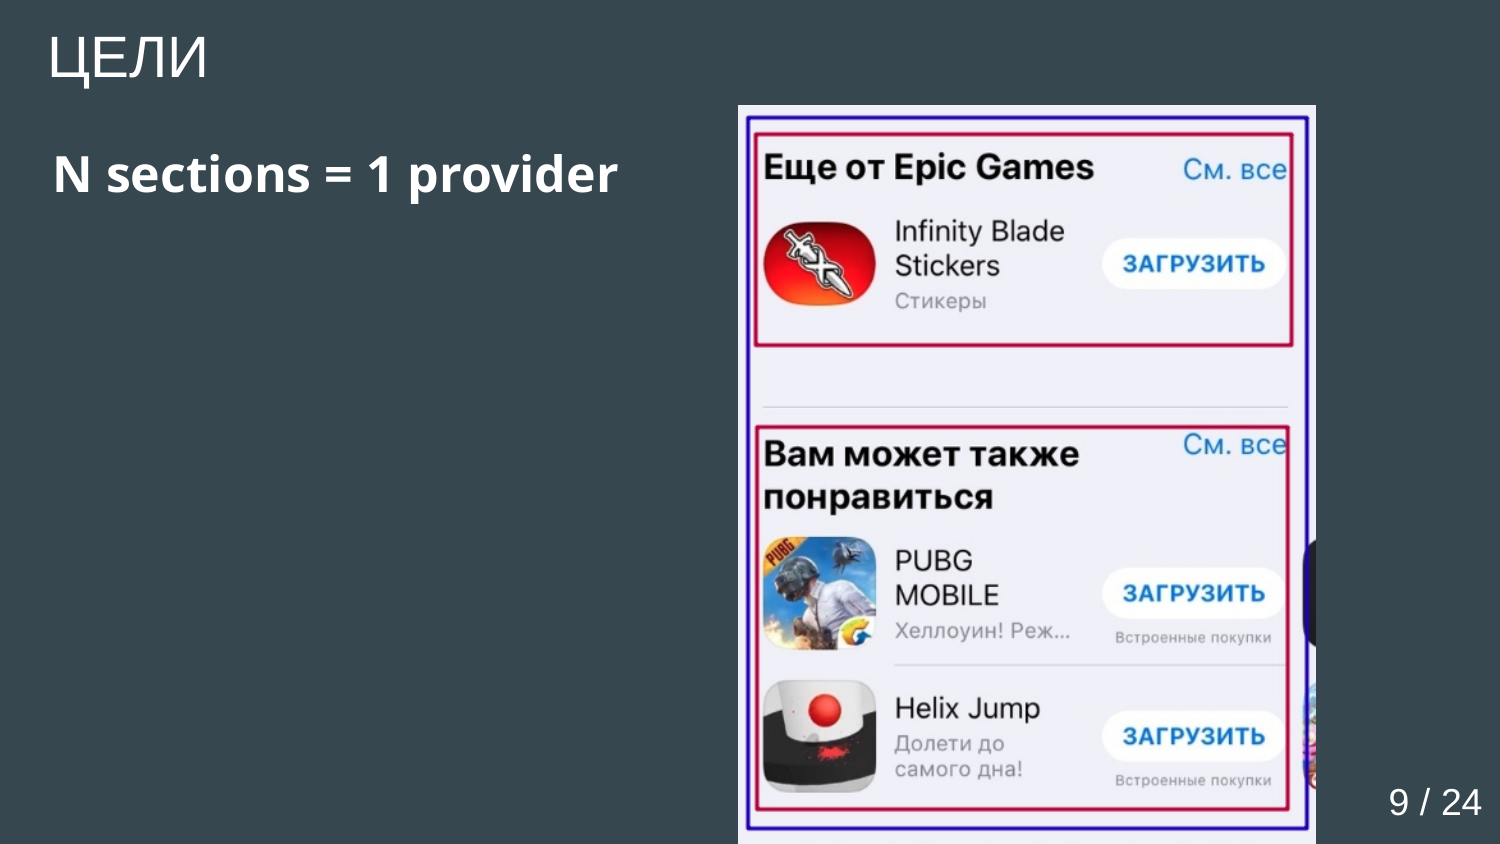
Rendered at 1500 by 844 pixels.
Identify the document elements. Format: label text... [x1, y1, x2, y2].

subtitle 9 / 24 [1371, 762, 1500, 844]
subtitle ЦЕЛИ [0, 4, 1500, 106]
picture [737, 104, 1316, 844]
text_box N sections = 1 provider [37, 118, 732, 239]
